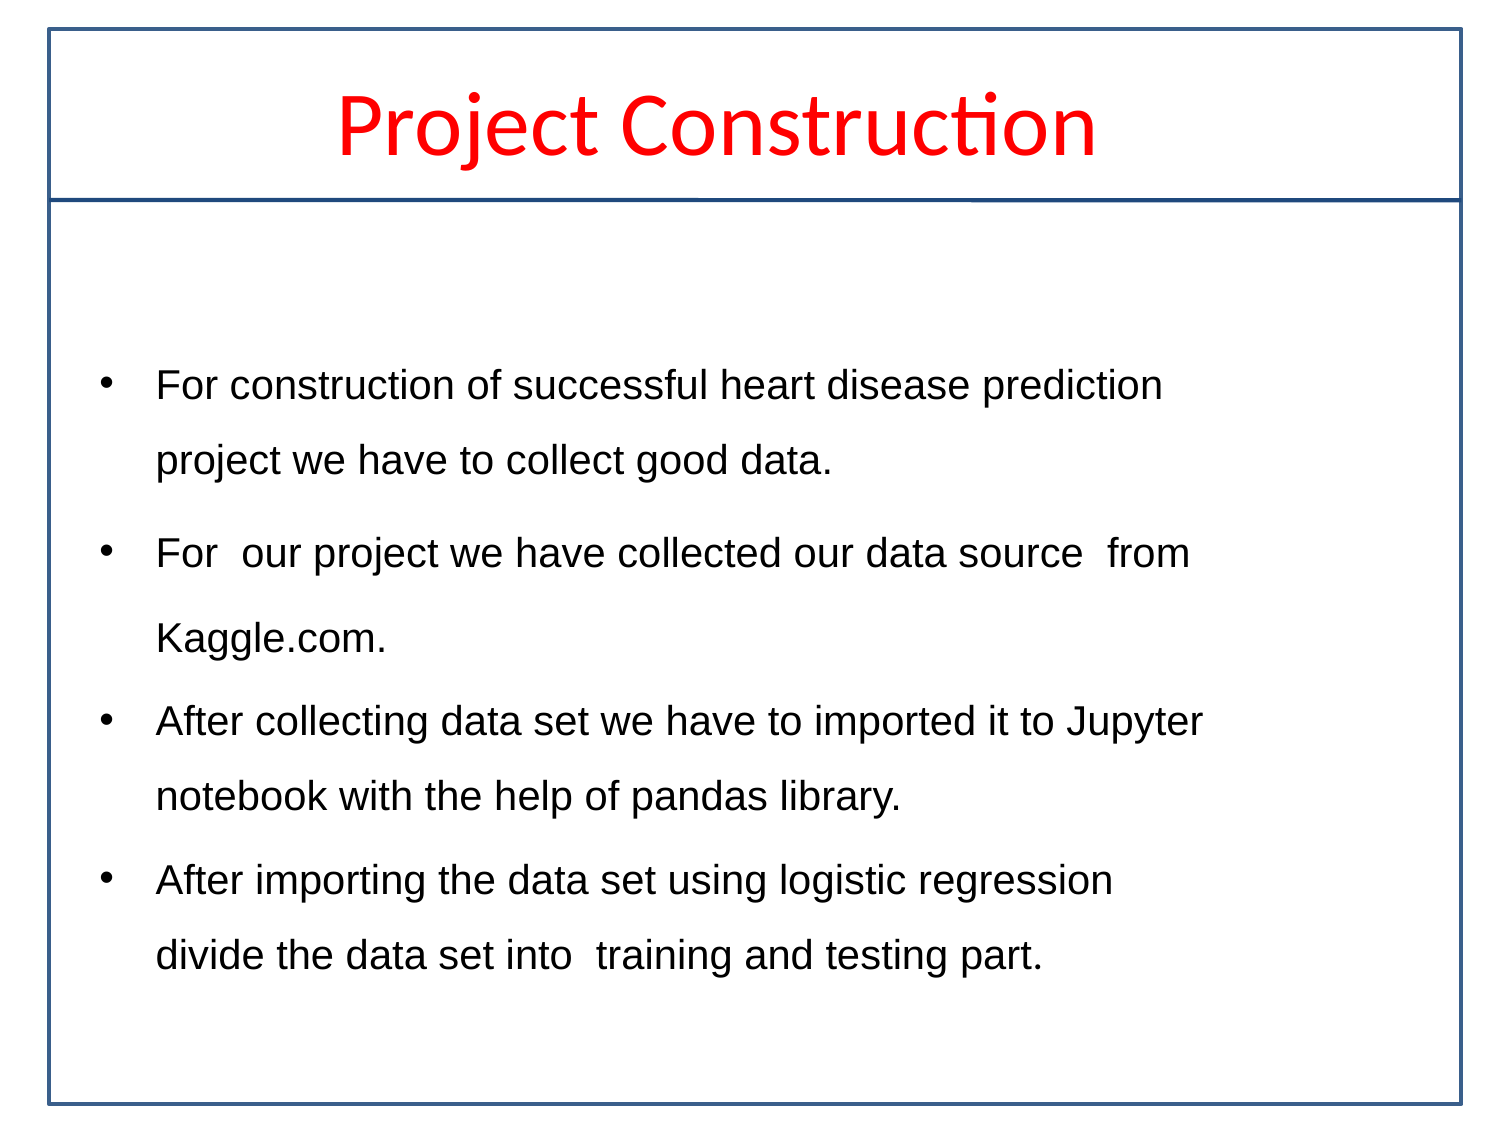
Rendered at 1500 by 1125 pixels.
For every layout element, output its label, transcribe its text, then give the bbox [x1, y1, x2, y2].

title Project Construction [84, 37, 1331, 200]
list For construction of successful heart disease prediction project we have to collect good data. For our project we have collected our data source from Kaggle.com. After collecting data set we have to imported it to Jupyter notebook with the help of pandas library. After importing the data set using logistic regression divide the data set into training and testing part. [84, 324, 1250, 805]
